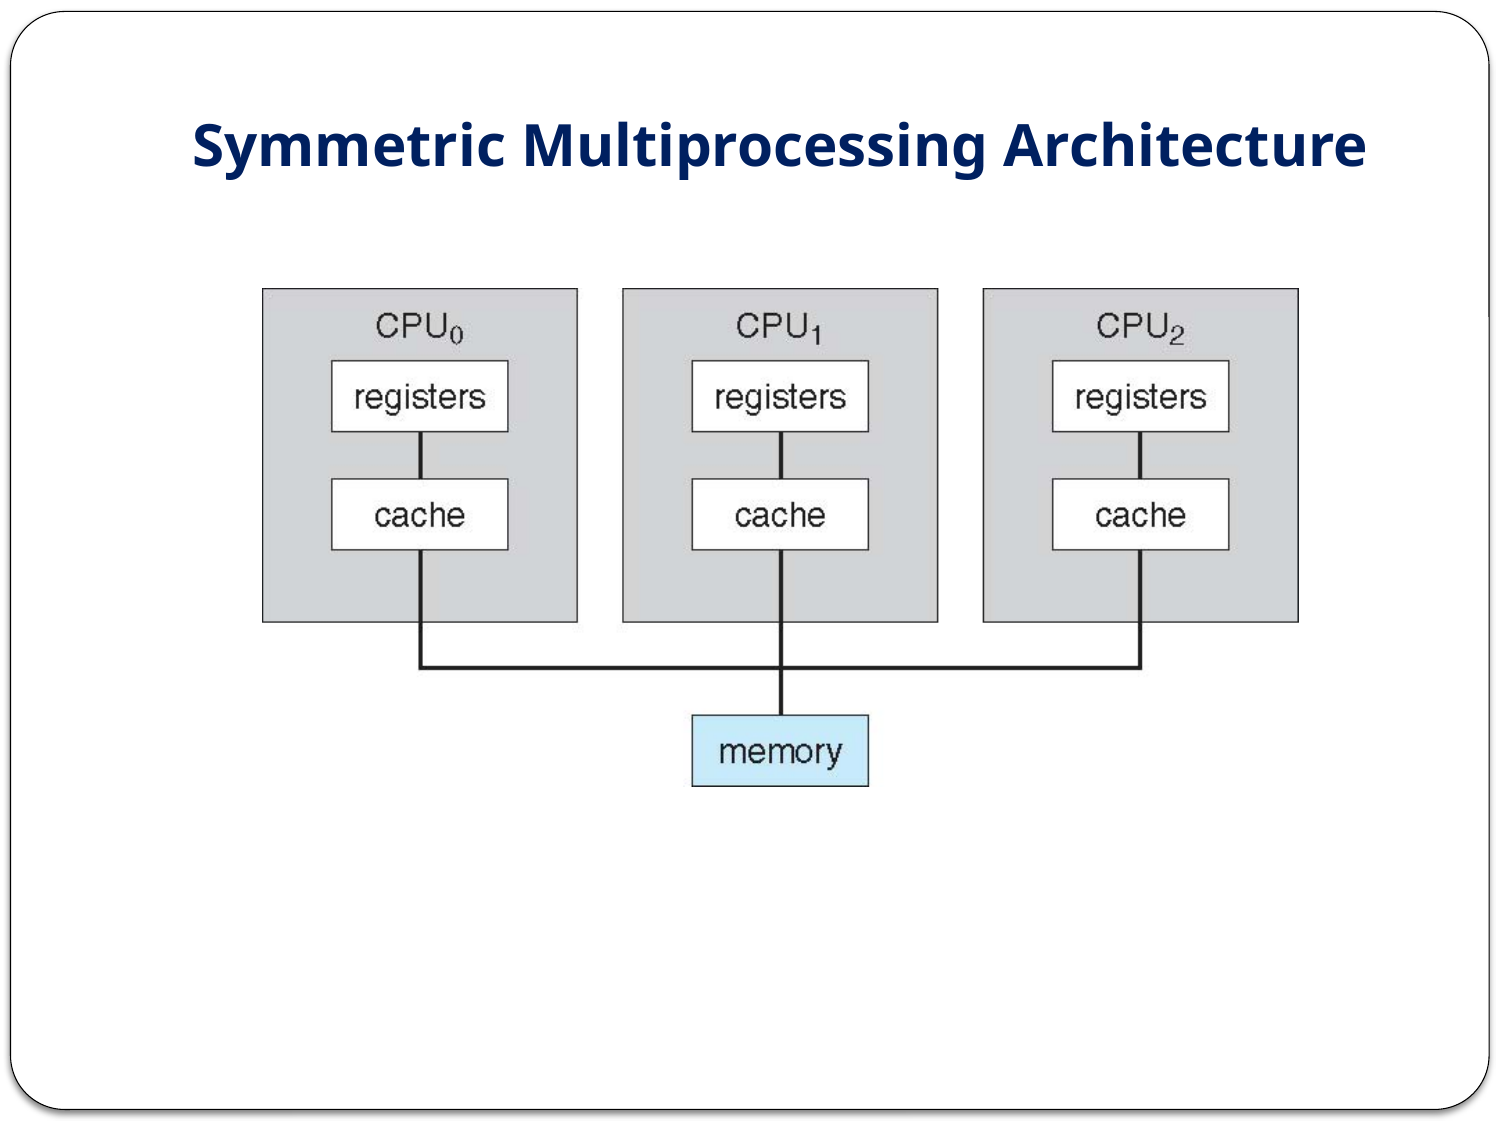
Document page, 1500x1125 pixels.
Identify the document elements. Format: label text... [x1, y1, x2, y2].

picture [261, 288, 1300, 787]
title Symmetric Multiprocessing Architecture [105, 98, 1456, 194]
